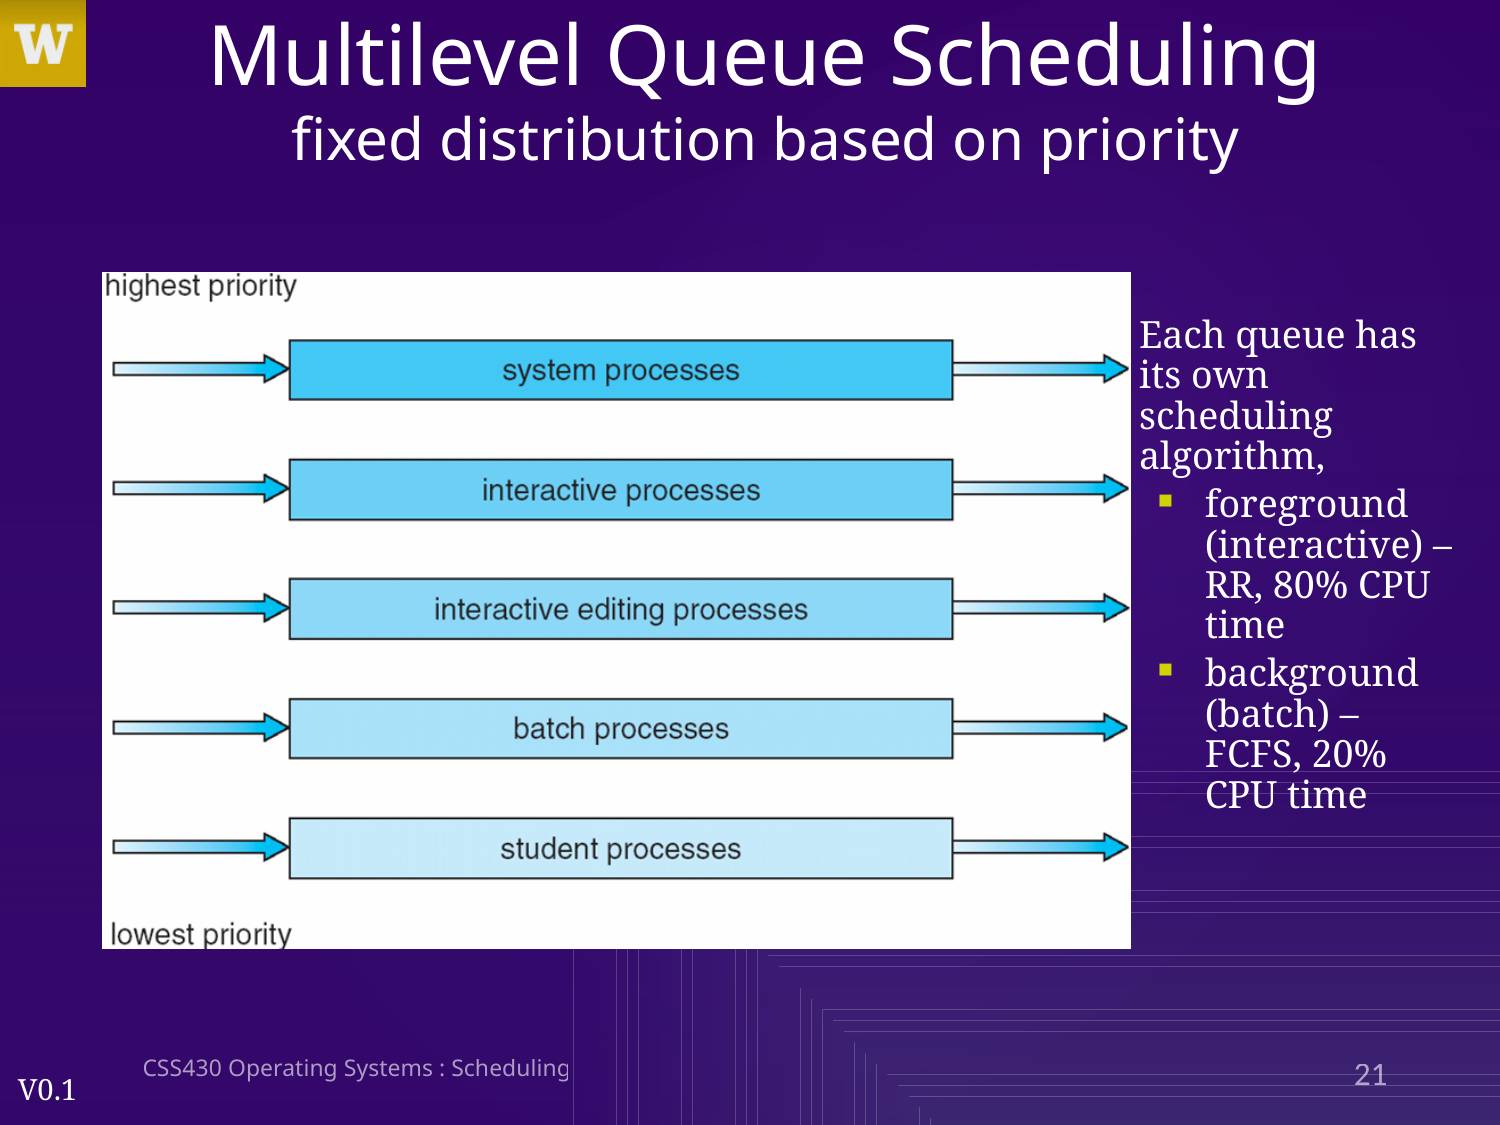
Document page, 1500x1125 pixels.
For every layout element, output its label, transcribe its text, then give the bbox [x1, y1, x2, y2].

title Multilevel Queue Scheduling fixed distribution based on priority [127, 0, 1403, 175]
slide_number 21 [1235, 1039, 1403, 1100]
picture [0, 0, 86, 87]
text_box Each queue has its own scheduling algorithm, foreground (interactive) – RR, 80% CPU time background (batch) – FCFS, 20% CPU time [1143, 308, 1470, 918]
picture [101, 272, 1132, 950]
footer CSS430 Operating Systems : Scheduling [127, 1039, 885, 1100]
